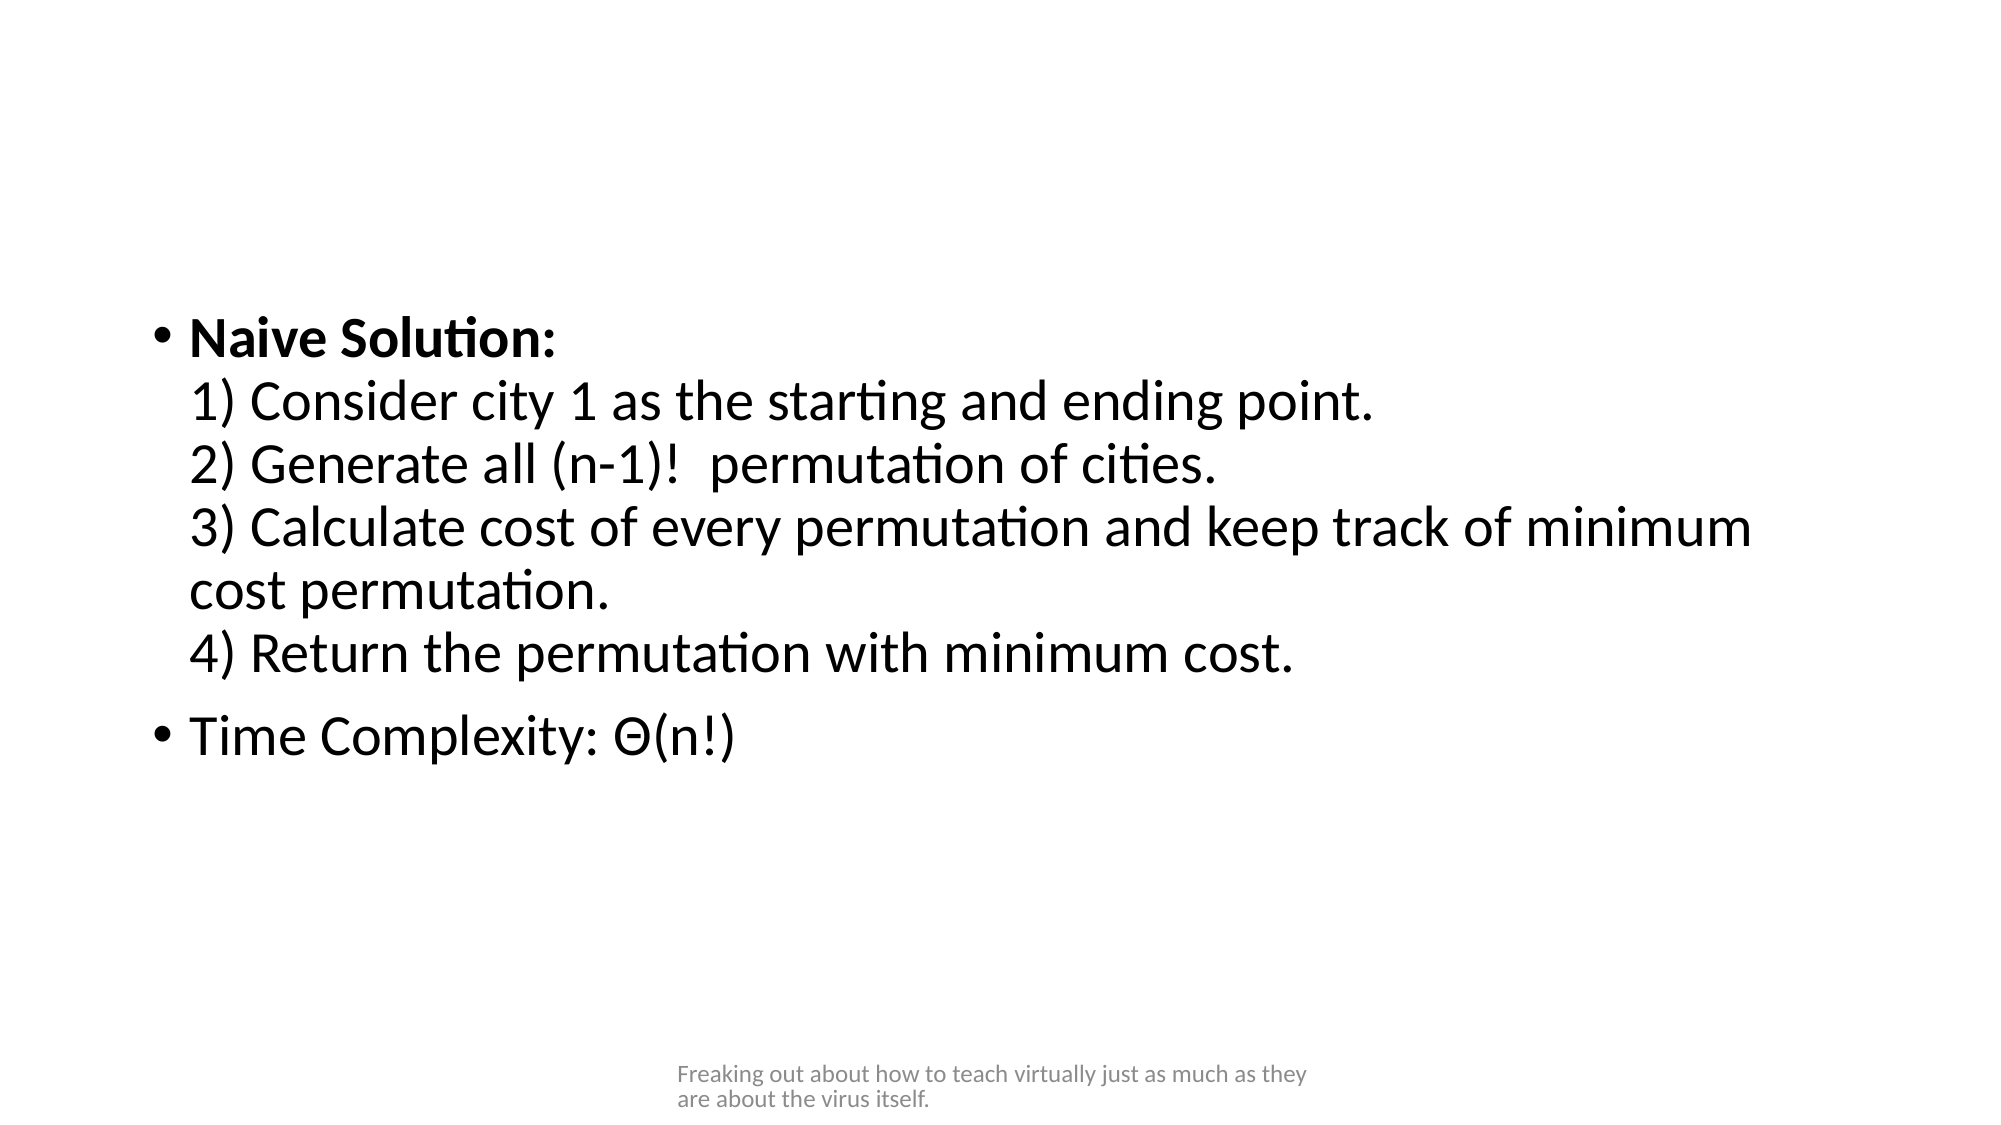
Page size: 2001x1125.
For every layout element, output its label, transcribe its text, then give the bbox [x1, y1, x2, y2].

footer Freaking out about how to teach virtually just as much as they are about the virus itself. [662, 1042, 1338, 1103]
list Naive Solution: 1) Consider city 1 as the starting and ending point. 2) Generate all (n-1)! permutation of cities. 3) Calculate cost of every permutation and keep track of minimum cost permutation. 4) Return the permutation with minimum cost. Time Complexity: Θ(n!) [137, 299, 1863, 1014]
